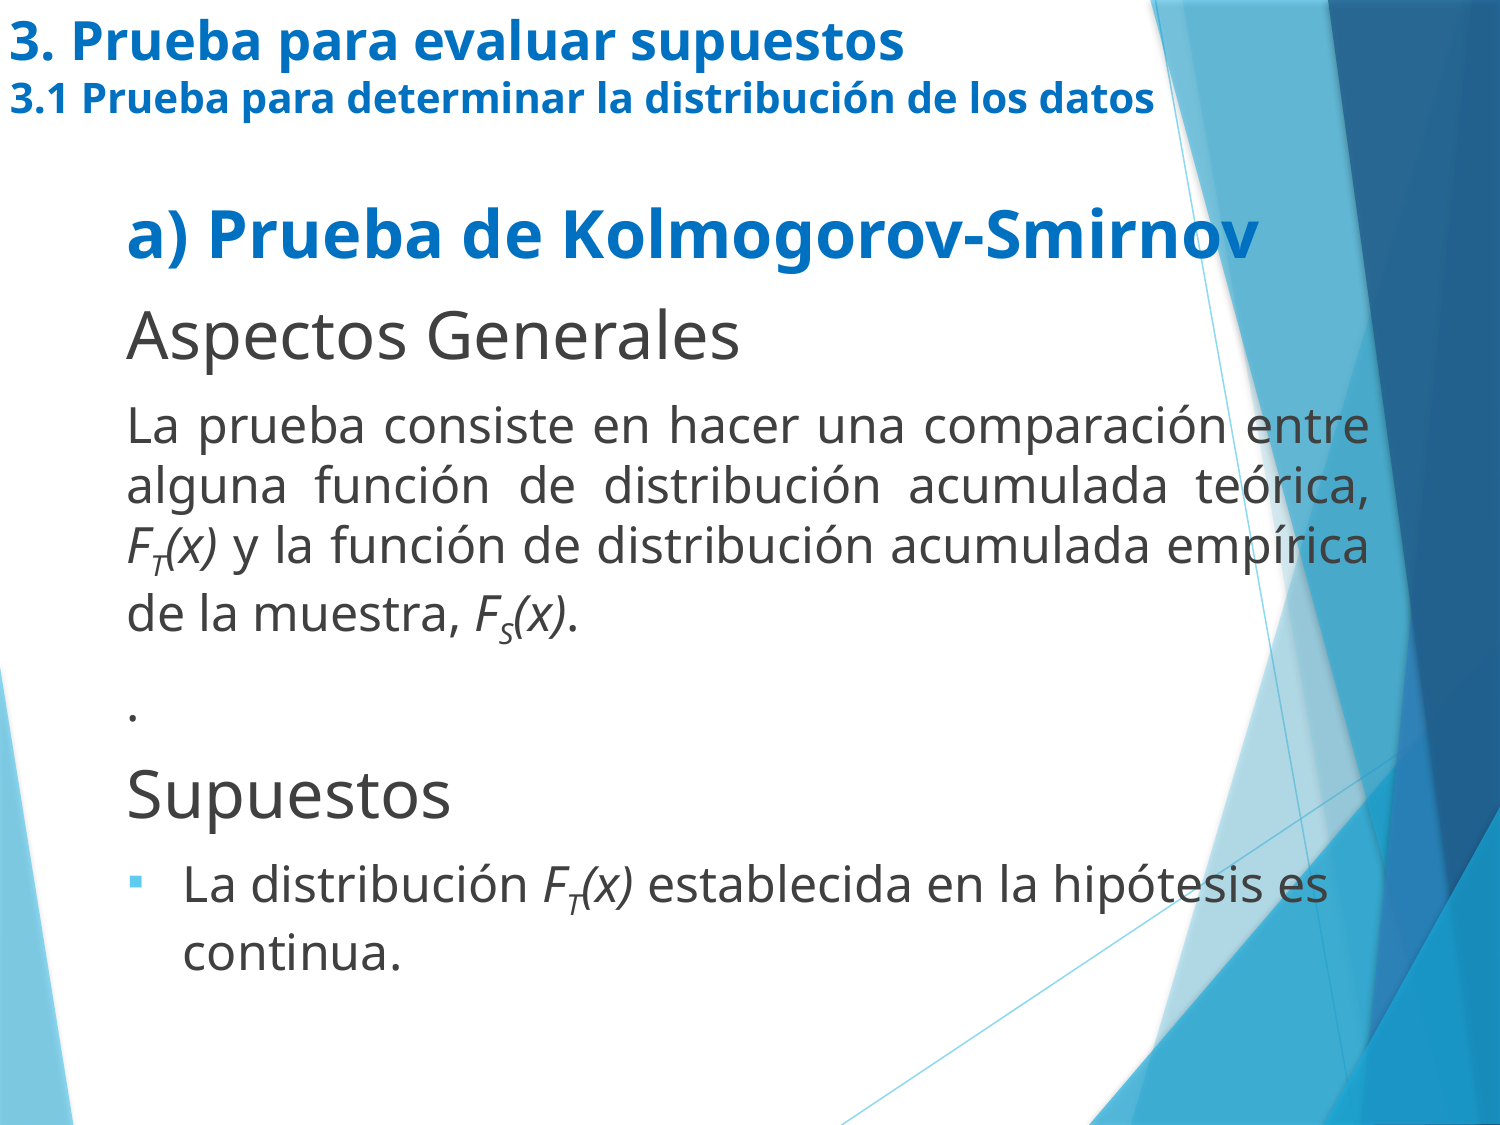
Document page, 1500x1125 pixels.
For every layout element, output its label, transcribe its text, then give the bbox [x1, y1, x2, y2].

list a) Prueba de Kolmogorov-Smirnov Aspectos Generales La prueba consiste en hacer una comparación entre alguna función de distribución acumulada teórica, FT(x) y la función de distribución acumulada empírica de la muestra, FS(x). . Supuestos La distribución FT(x) establecida en la hipótesis es continua. [111, 513, 1387, 539]
title 3. Prueba para evaluar supuestos 3.1 Prueba para determinar la distribución de los datos [0, 0, 1500, 196]
list a) Prueba de Kolmogorov-Smirnov Aspectos Generales La prueba consiste en hacer una comparación entre alguna función de distribución acumulada teórica, FT(x) y la función de distribución acumulada empírica de la muestra, FS(x). . Supuestos La distribución FT(x) establecida en la hipótesis es continua. [111, 184, 1387, 512]
list a) Prueba de Kolmogorov-Smirnov Aspectos Generales La prueba consiste en hacer una comparación entre alguna función de distribución acumulada teórica, FT(x) y la función de distribución acumulada empírica de la muestra, FS(x). . Supuestos La distribución FT(x) establecida en la hipótesis es continua. [111, 548, 1387, 1012]
